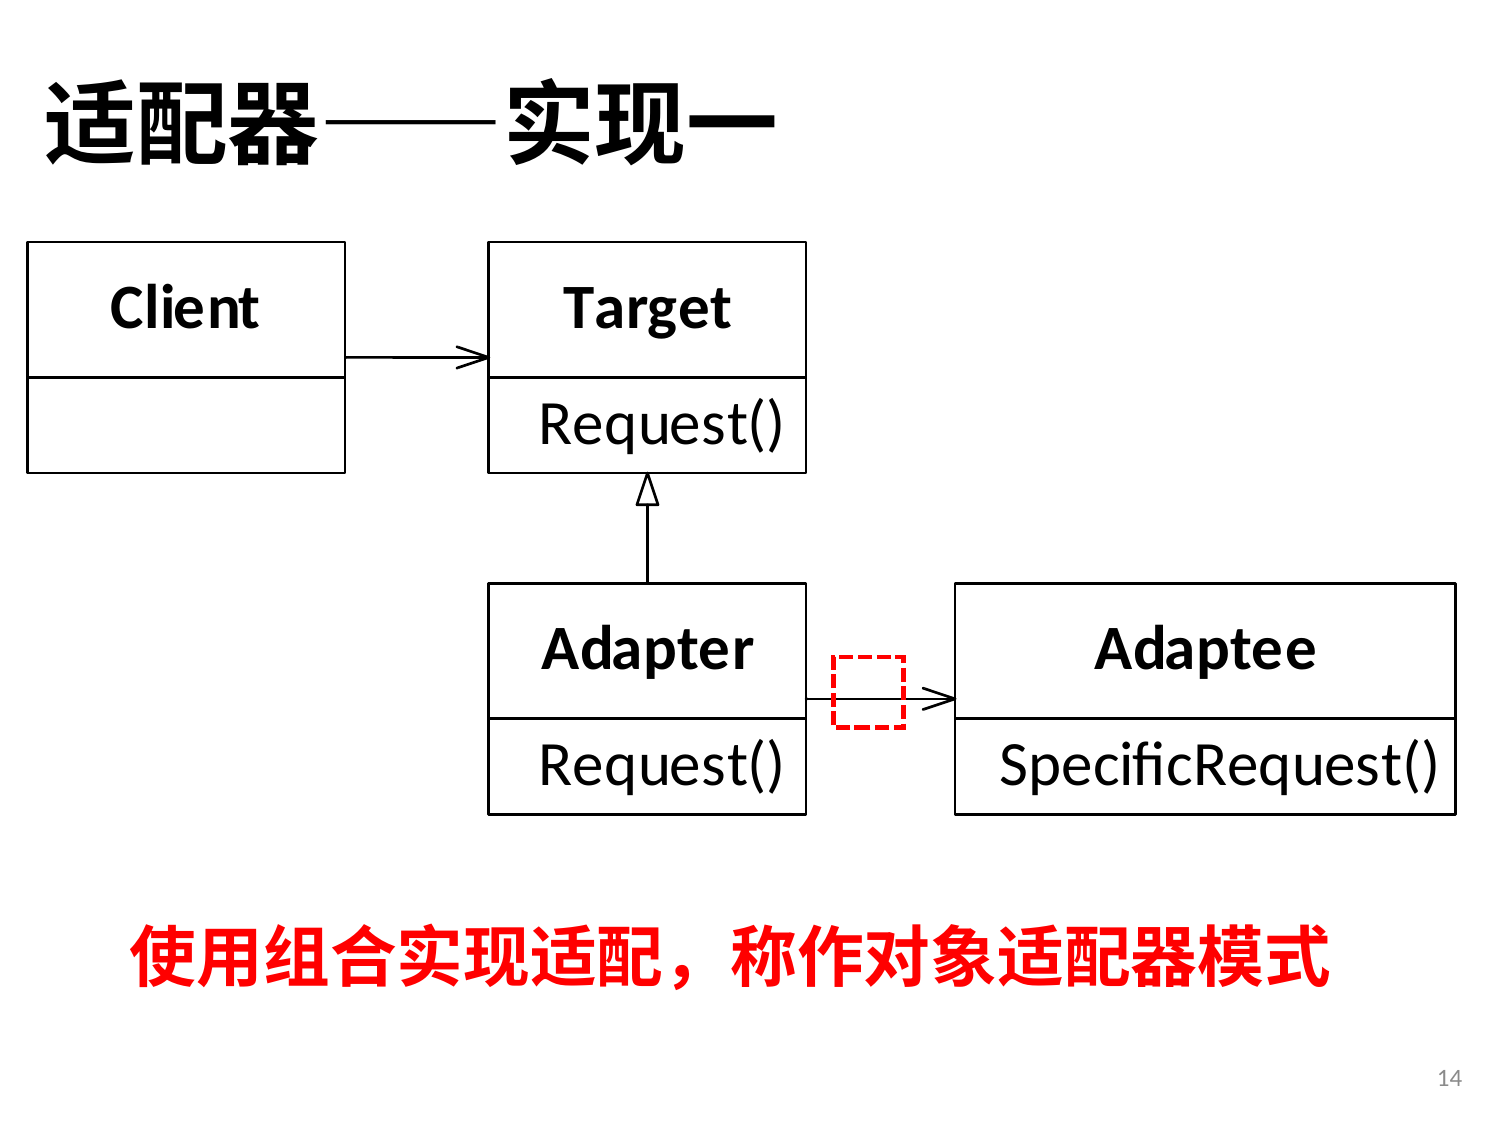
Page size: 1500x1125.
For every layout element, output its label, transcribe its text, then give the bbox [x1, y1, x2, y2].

text_box 使用组合实现适配，称作对象适配器模式 [115, 916, 1409, 1004]
picture [22, 236, 1474, 835]
slide_number 14 [1139, 1046, 1478, 1107]
title 适配器——实现一 [29, 19, 1324, 236]
